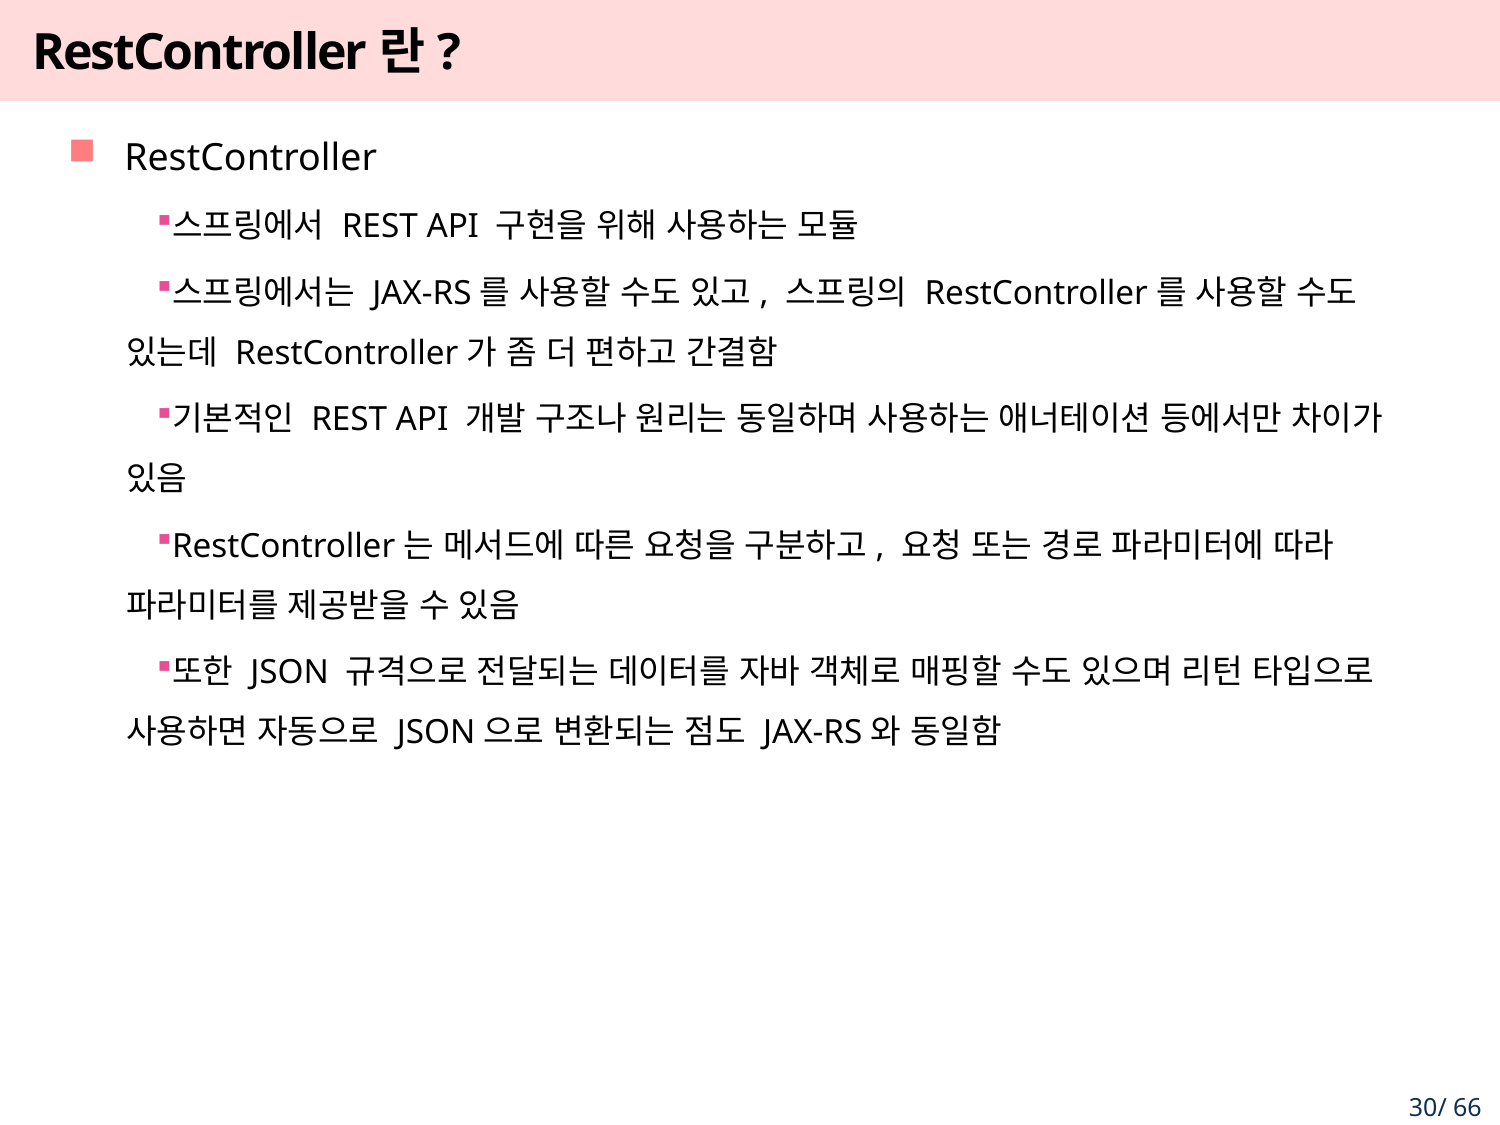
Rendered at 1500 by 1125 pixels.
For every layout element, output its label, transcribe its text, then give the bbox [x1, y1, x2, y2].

list RestController 스프링에서 REST API 구현을 위해 사용하는 모듈 스프링에서는 JAX-RS를 사용할 수도 있고, 스프링의 RestController를 사용할 수도 있는데 RestController가 좀 더 편하고 간결함 기본적인 REST API 개발 구조나 원리는 동일하며 사용하는 애너테이션 등에서만 차이가 있음 RestController는 메서드에 따른 요청을 구분하고, 요청 또는 경로 파라미터에 따라 파라미터를 제공받을 수 있음 또한 JSON 규격으로 전달되는 데이터를 자바 객체로 매핑할 수도 있으며 리턴 타입으로 사용하면 자동으로 JSON으로 변환되는 점도 JAX-RS와 동일함 [53, 125, 1425, 1005]
title RestController란? [17, 10, 1295, 89]
